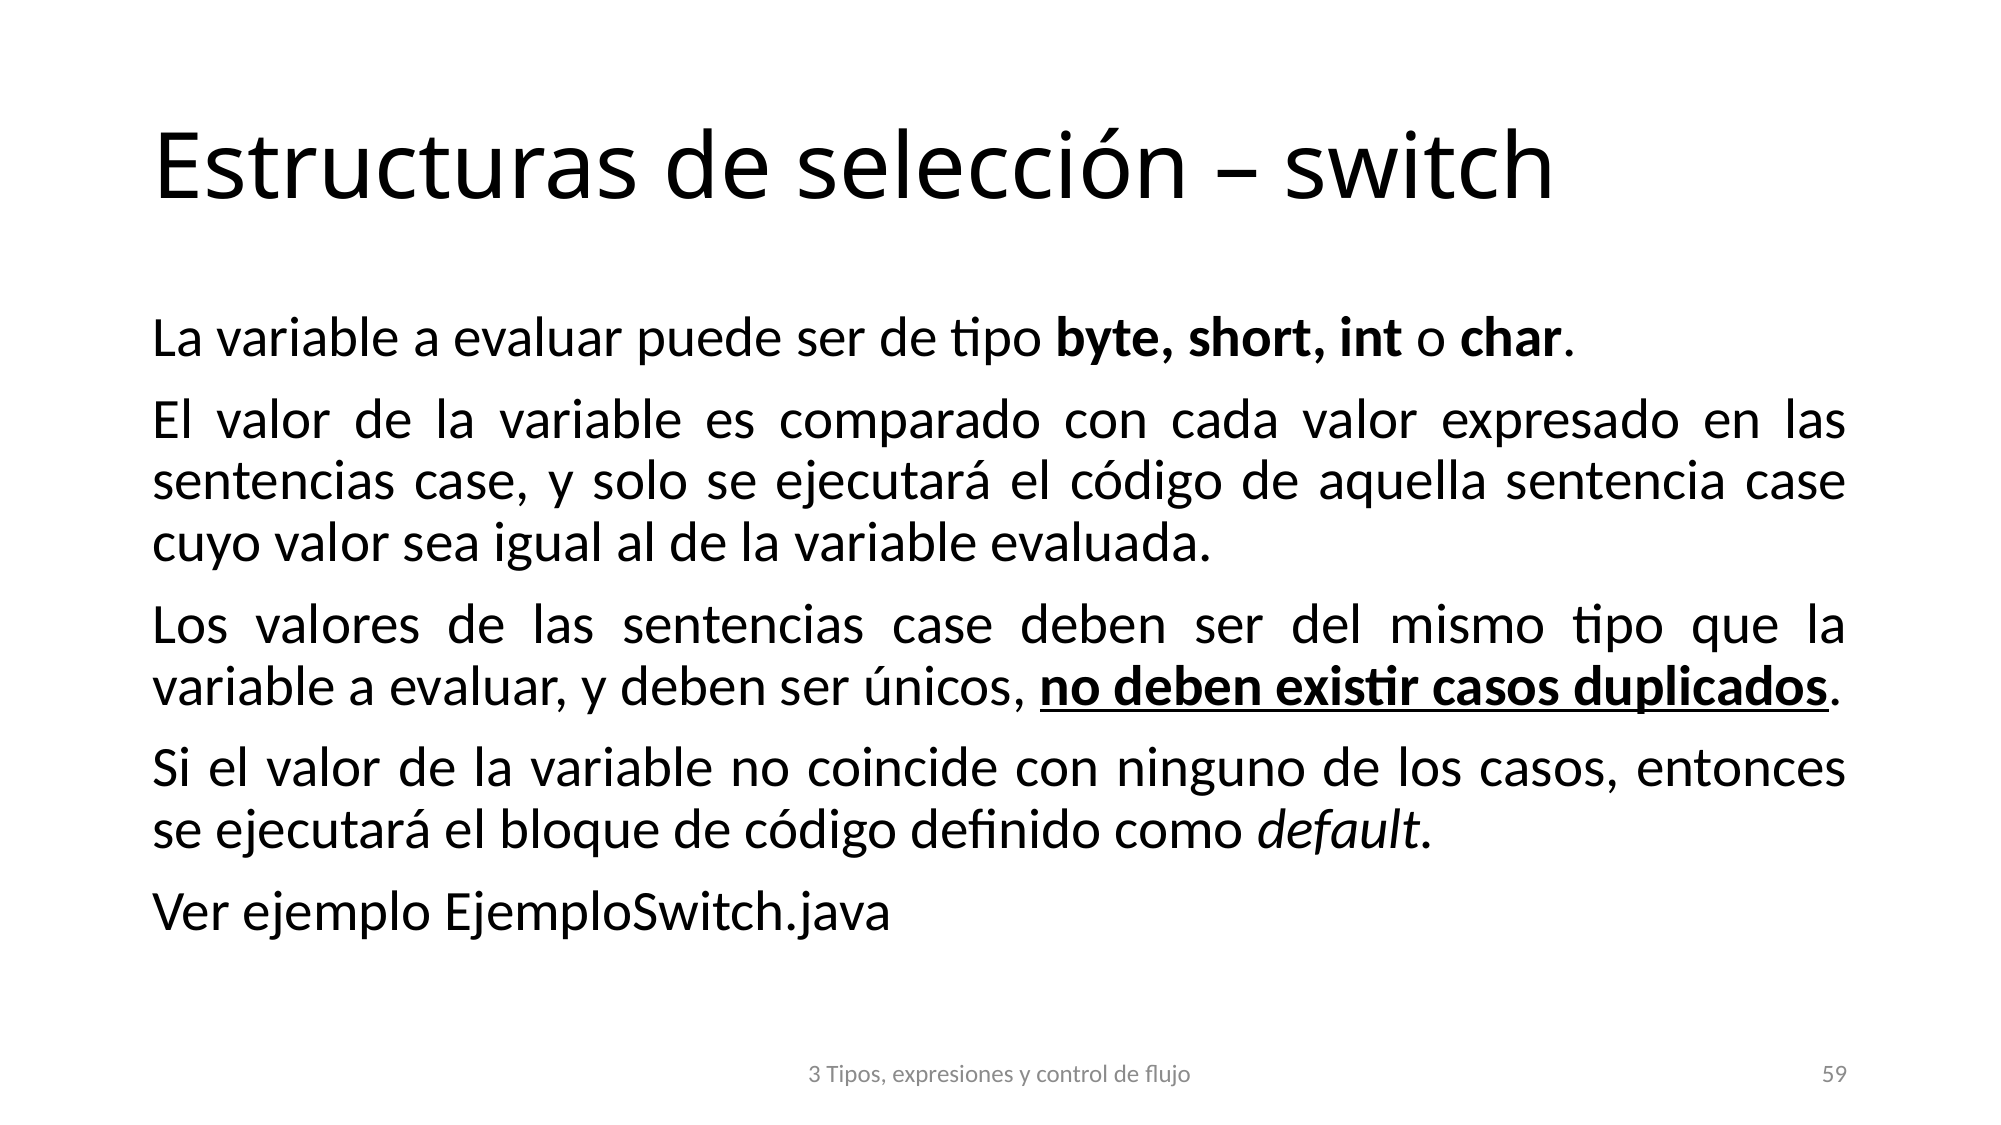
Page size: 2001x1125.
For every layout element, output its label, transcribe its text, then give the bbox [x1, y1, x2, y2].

footer 3 Tipos, expresiones y control de flujo [662, 1042, 1338, 1103]
slide_number 59 [1412, 1042, 1863, 1103]
list La variable a evaluar puede ser de tipo byte, short, int o char. El valor de la variable es comparado con cada valor expresado en las sentencias case, y solo se ejecutará el código de aquella sentencia case cuyo valor sea igual al de la variable evaluada. Los valores de las sentencias case deben ser del mismo tipo que la variable a evaluar, y deben ser únicos, no deben existir casos duplicados. Si el valor de la variable no coincide con ninguno de los casos, entonces se ejecutará el bloque de código definido como default. Ver ejemplo EjemploSwitch.java [137, 299, 1863, 1014]
title Estructuras de selección – switch [137, 59, 1863, 278]
